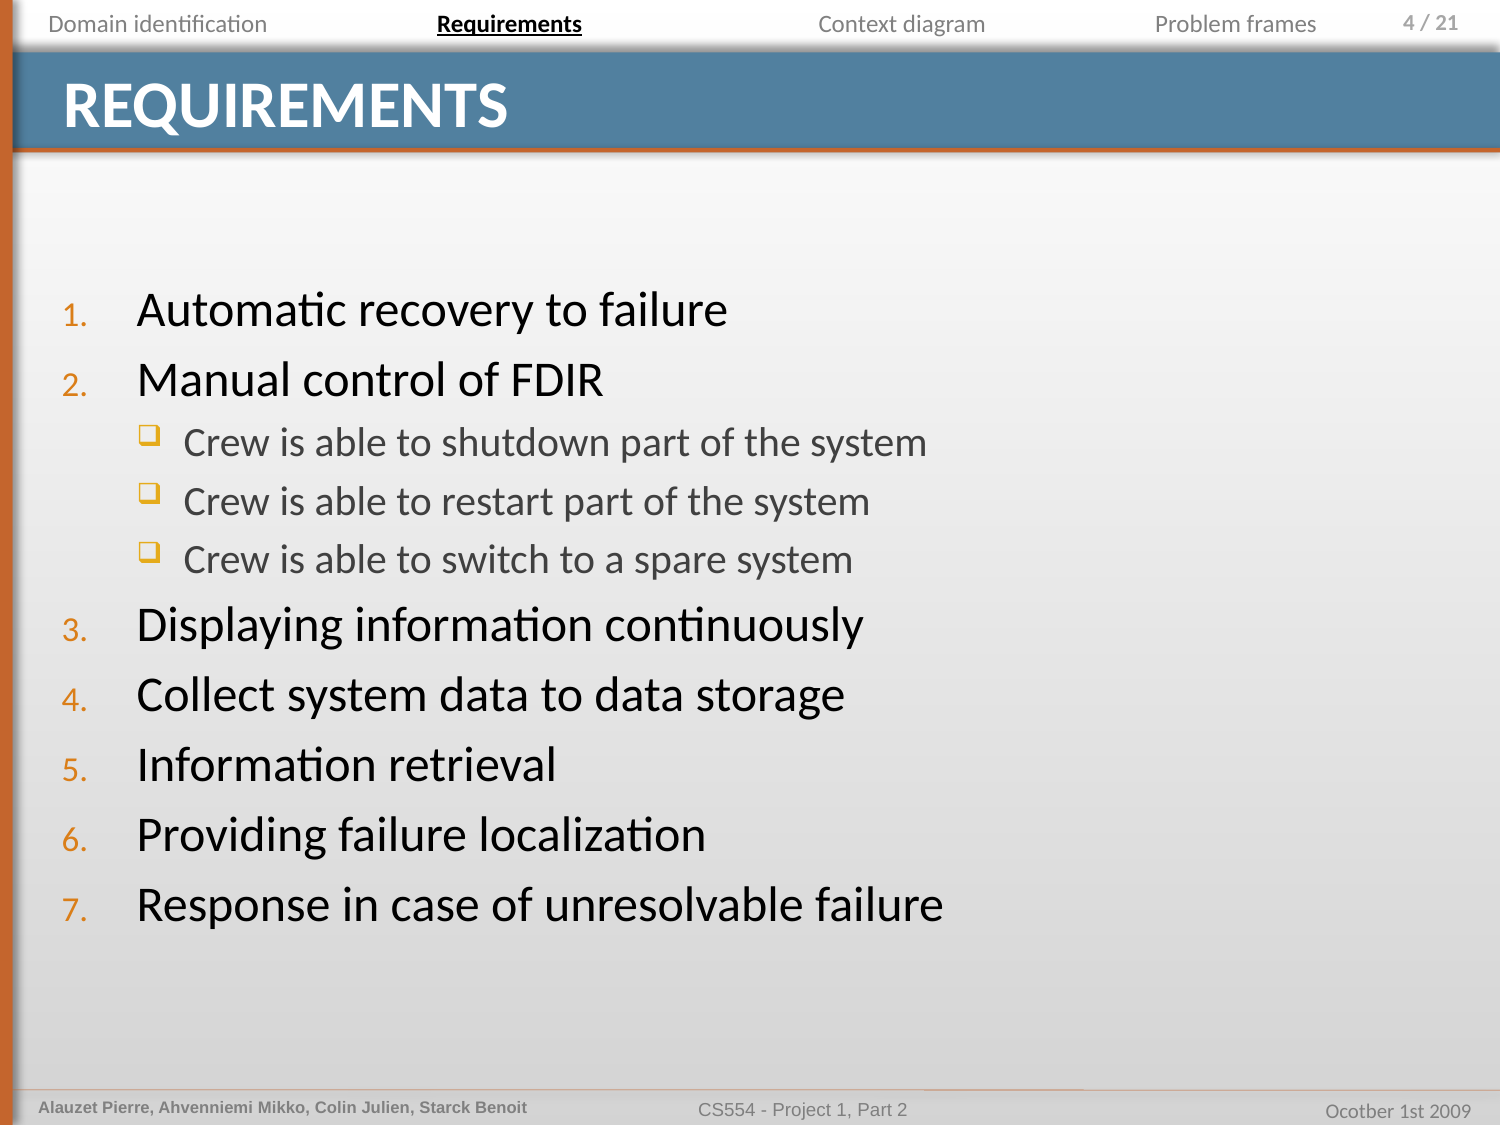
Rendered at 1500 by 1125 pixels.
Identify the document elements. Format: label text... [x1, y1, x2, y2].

text_box Requirements [351, 0, 668, 45]
title requirements [49, 53, 1442, 141]
text_box Domain identification [0, 0, 317, 45]
text_box Problem frames [1078, 0, 1395, 45]
list Automatic recovery to failure Manual control of FDIR Crew is able to shutdown part of the system Crew is able to restart part of the system Crew is able to switch to a spare system Displaying information continuously Collect system data to data storage Information retrieval Providing failure localization Response in case of unresolvable failure [46, 199, 1465, 1079]
text_box Context diagram [691, 0, 1078, 45]
